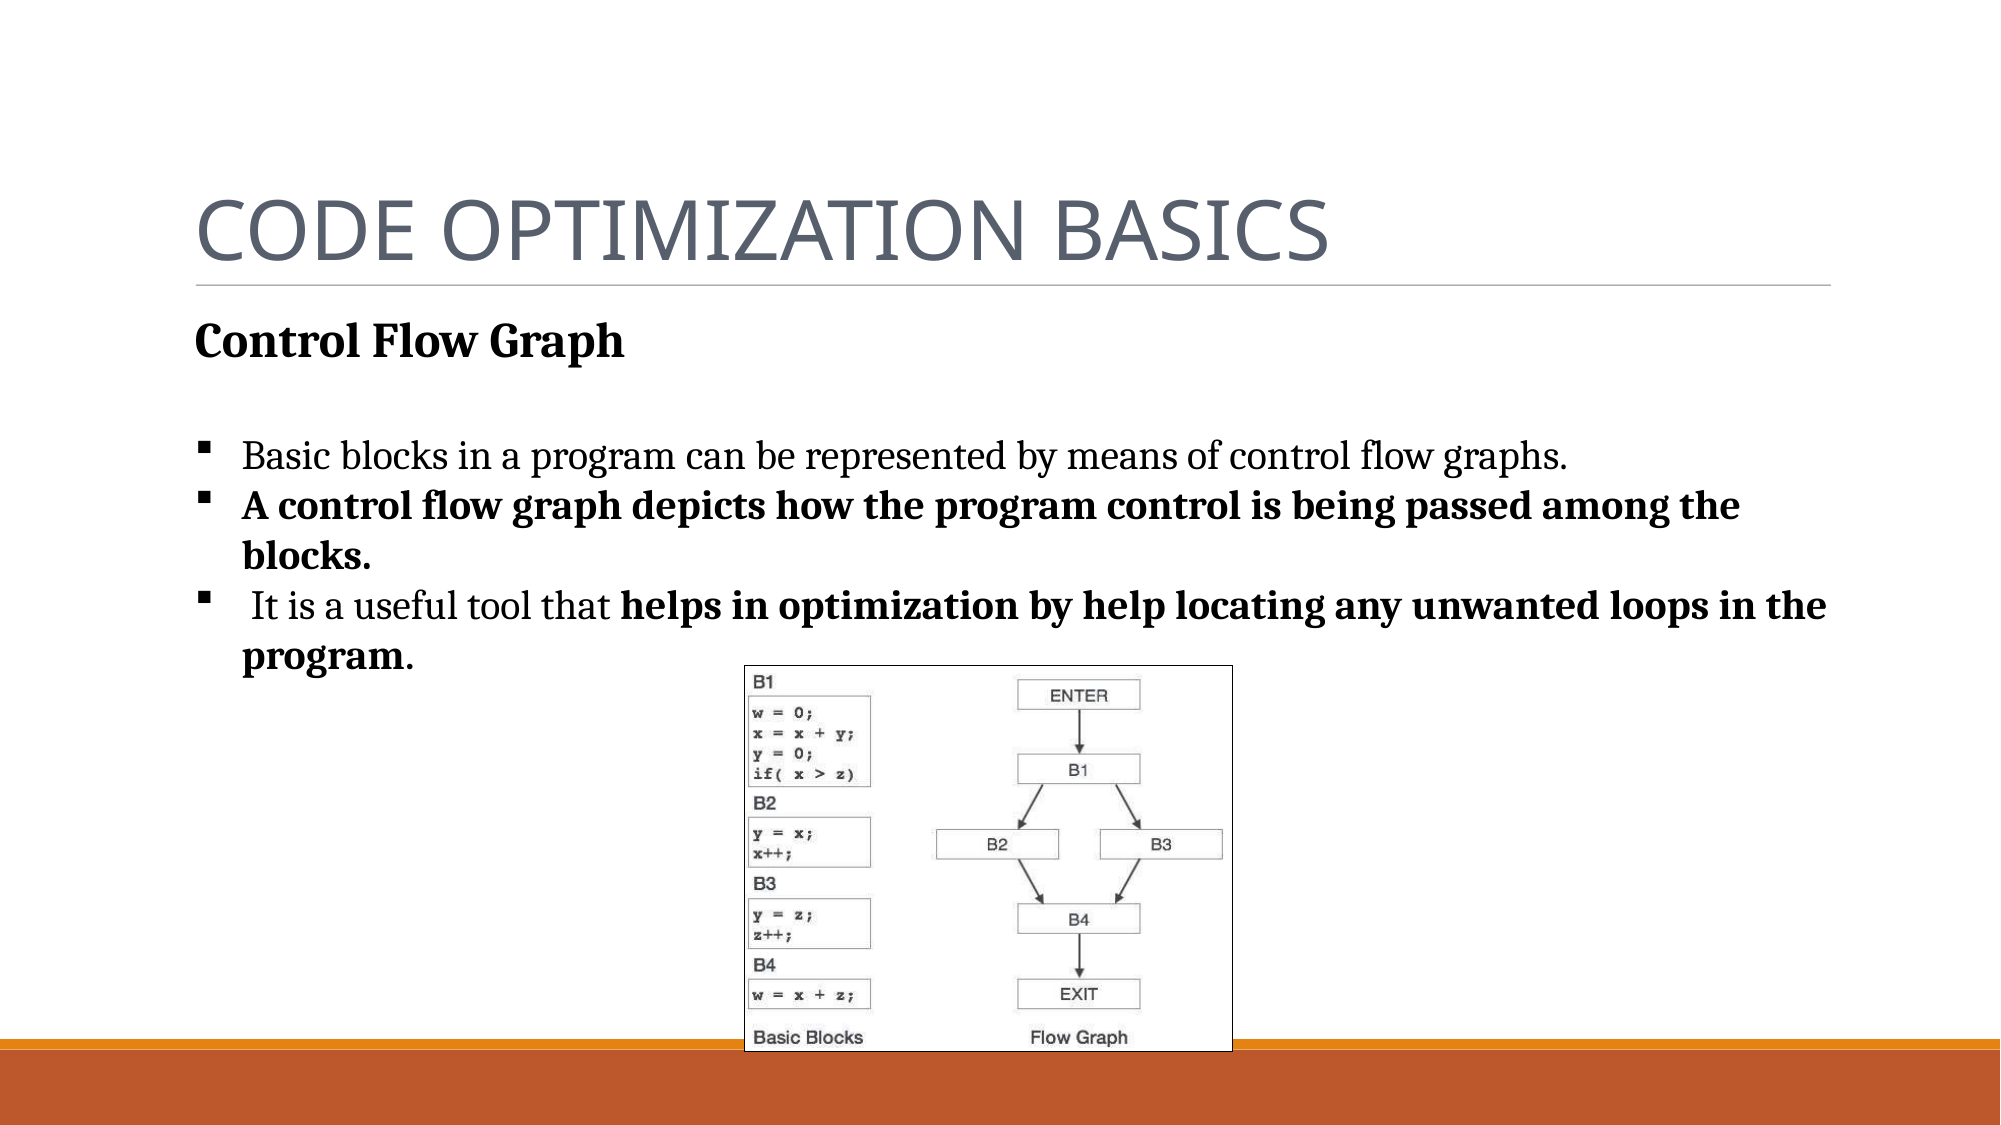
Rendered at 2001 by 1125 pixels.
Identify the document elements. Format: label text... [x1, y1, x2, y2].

text_box Code Optimization basics [180, 47, 1830, 285]
text_box Control Flow Graph Basic blocks in a program can be represented by means of control flow graphs. A control flow graph depicts how the program control is being passed among the blocks. It is a useful tool that helps in optimization by help locating any unwanted loops in the program. [180, 299, 1890, 685]
picture [743, 664, 1233, 1052]
